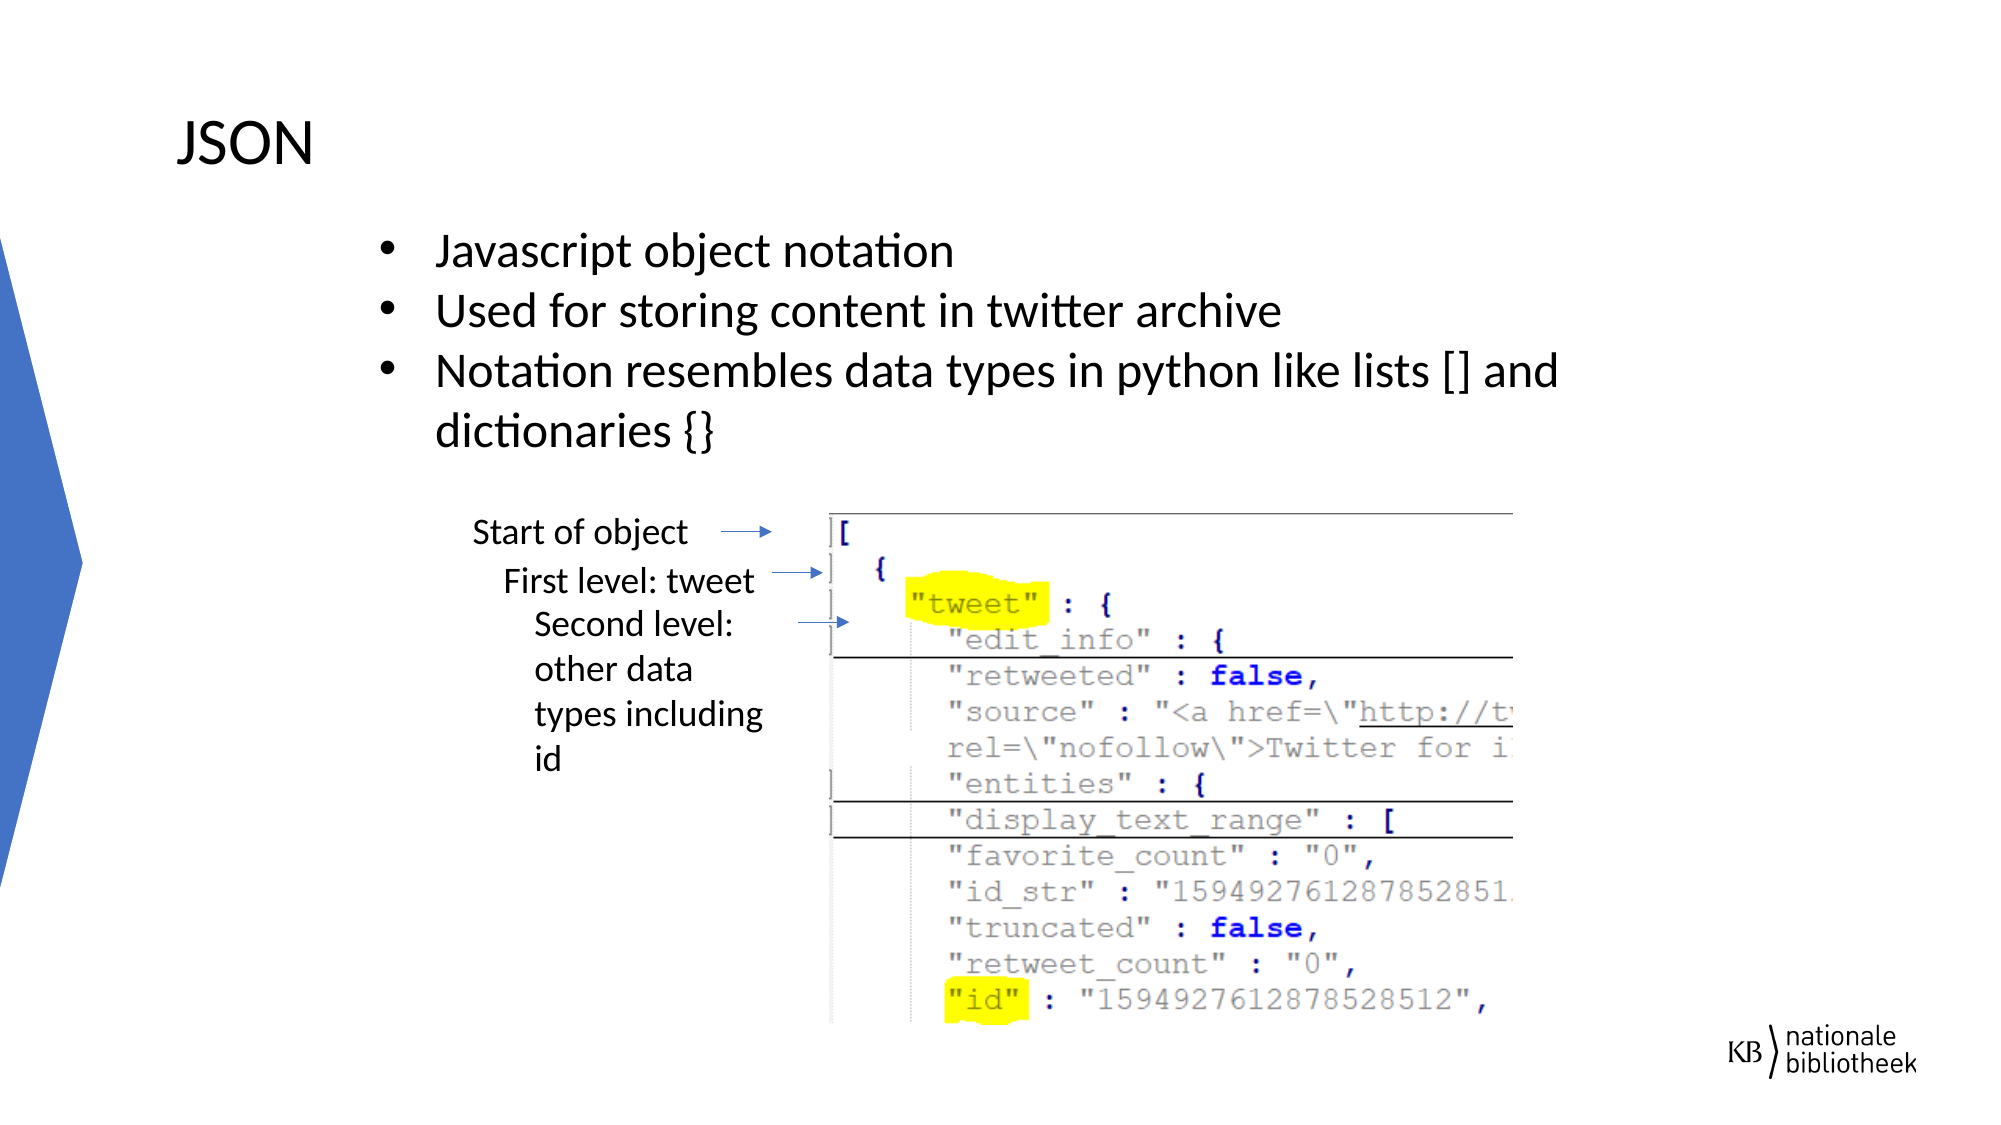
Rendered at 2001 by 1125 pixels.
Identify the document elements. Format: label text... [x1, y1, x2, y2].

text_box JSON [161, 67, 1689, 209]
text_box First level: tweet [488, 548, 771, 609]
text_box Second level: other data types including id [519, 591, 799, 786]
picture [829, 513, 1513, 1025]
text_box Javascript object notation Used for storing content in twitter archive Notation resembles data types in python like lists [] and dictionaries {} [288, 210, 1646, 686]
text_box Start of object [457, 499, 704, 560]
